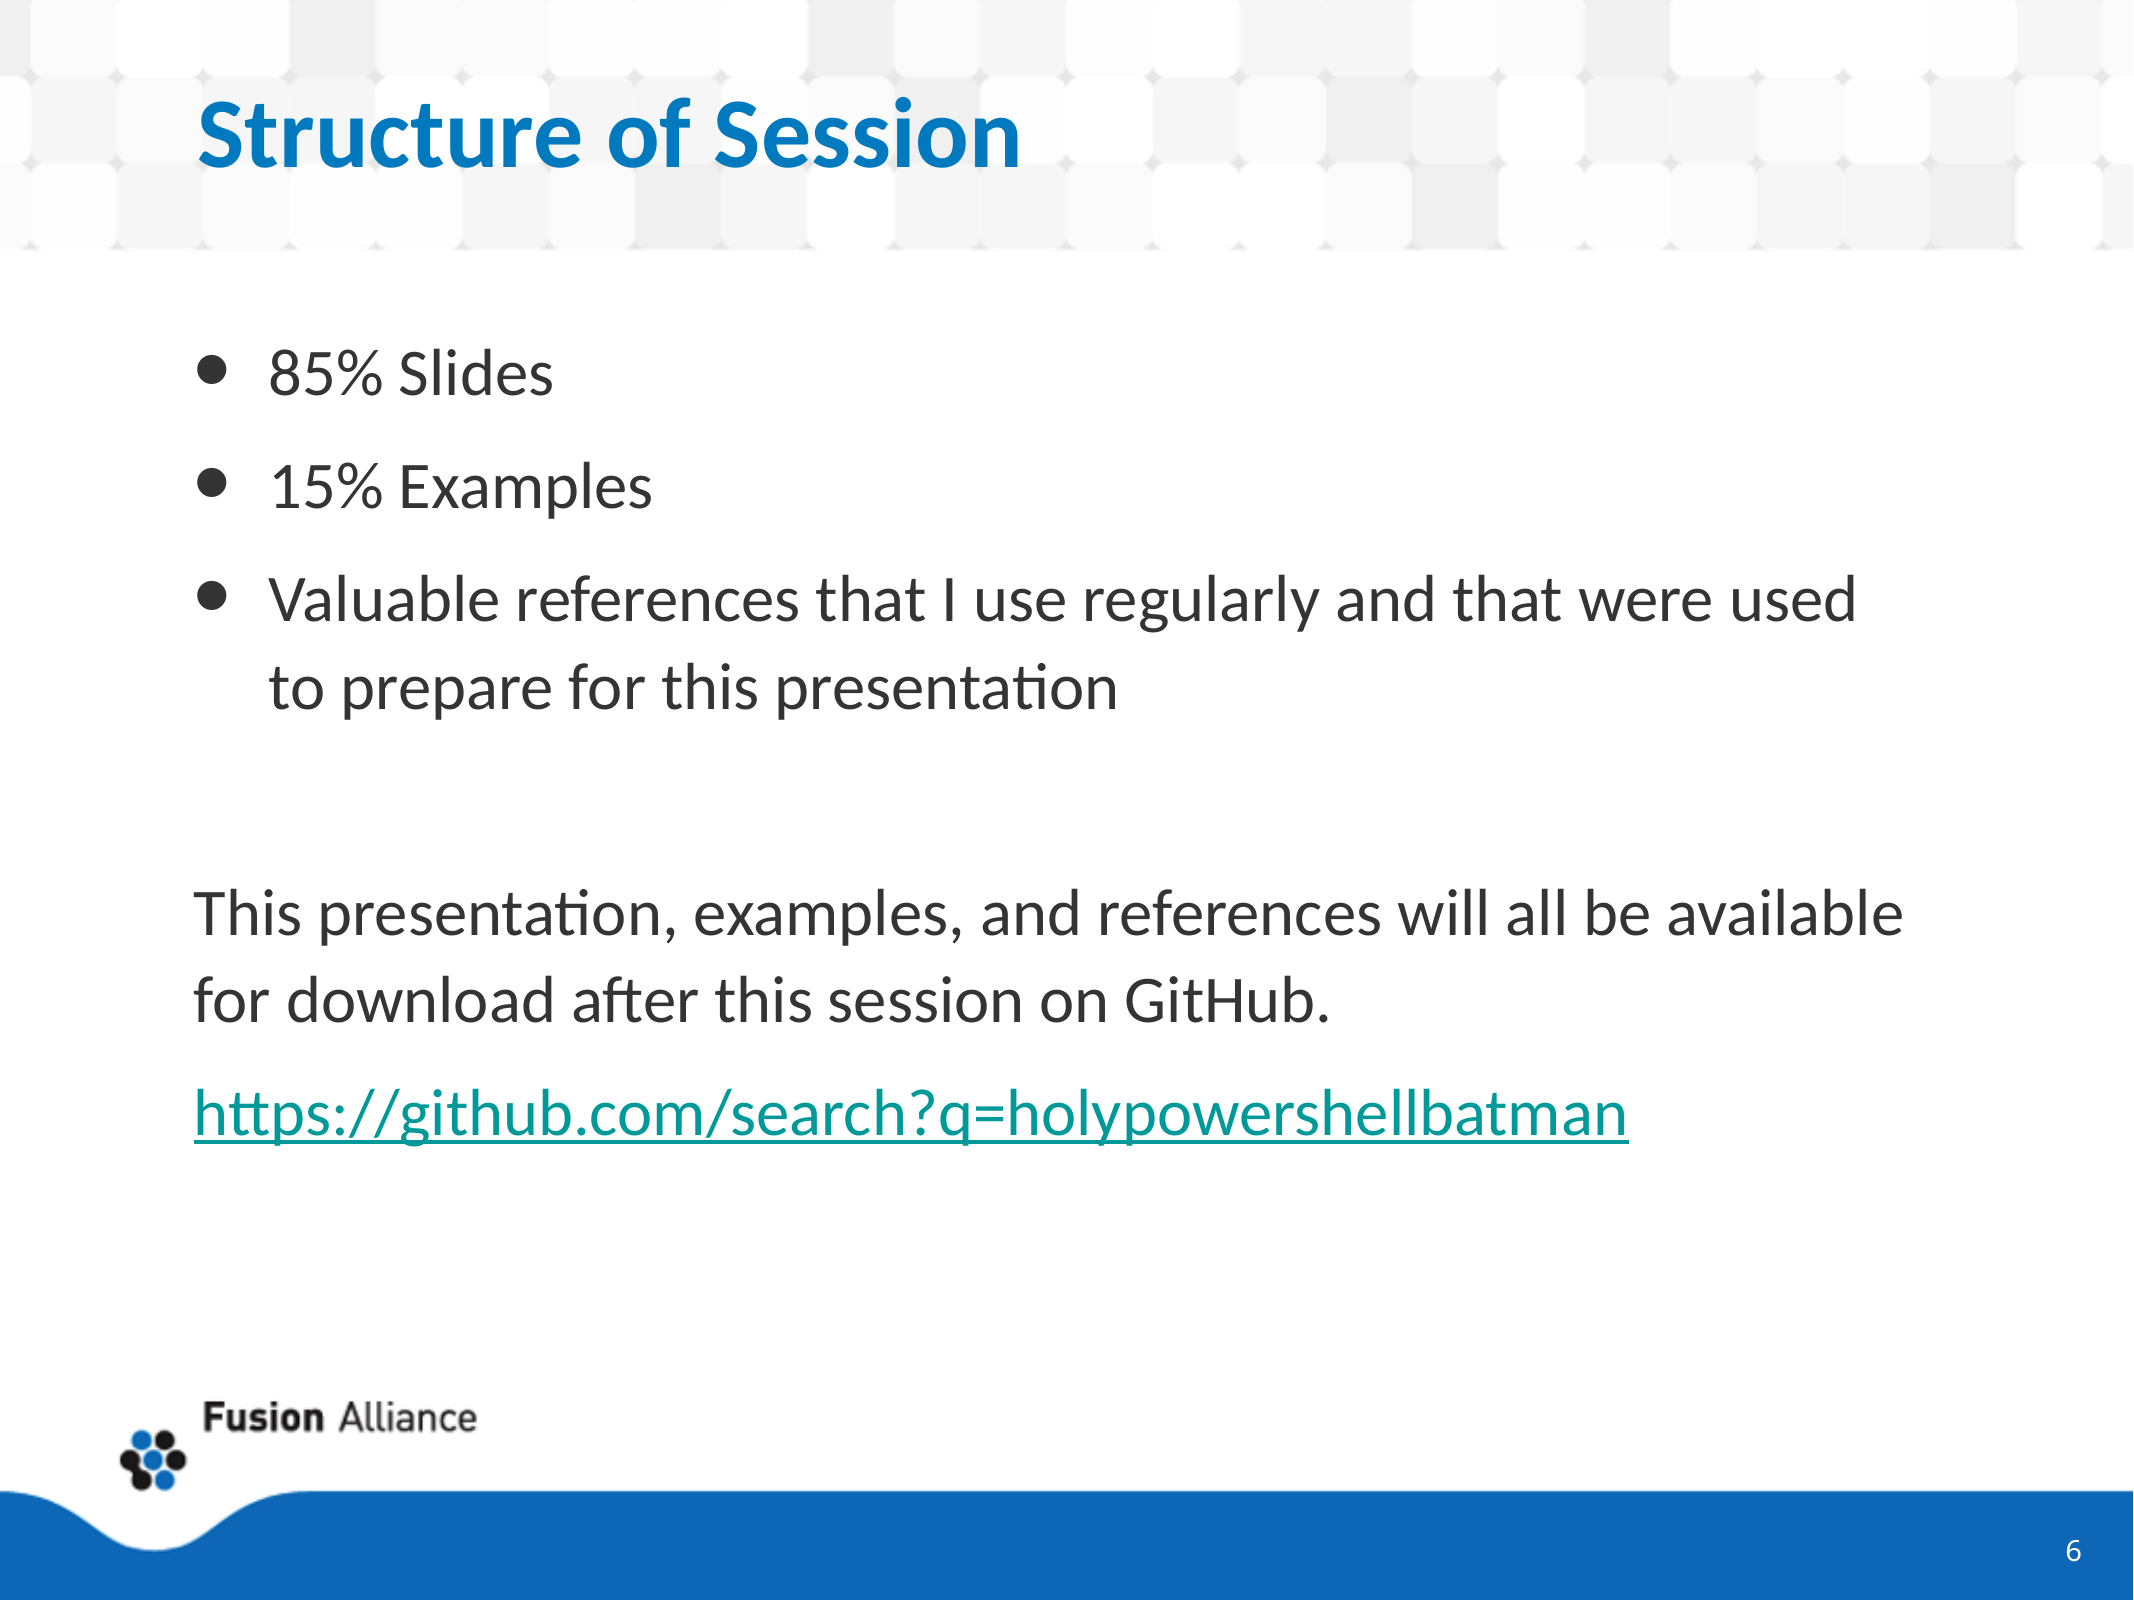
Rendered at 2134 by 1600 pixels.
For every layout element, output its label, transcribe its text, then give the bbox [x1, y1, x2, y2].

picture [0, 0, 2134, 1600]
title Structure of Session [189, 0, 1907, 197]
slide_number 6 [2047, 1524, 2100, 1576]
list 85% Slides 15% Examples Valuable references that I use regularly and that were used to prepare for this presentation This presentation, examples, and references will all be available for download after this session on GitHub. https://github.com/search?q=holypowershellbatman [193, 320, 1911, 1370]
